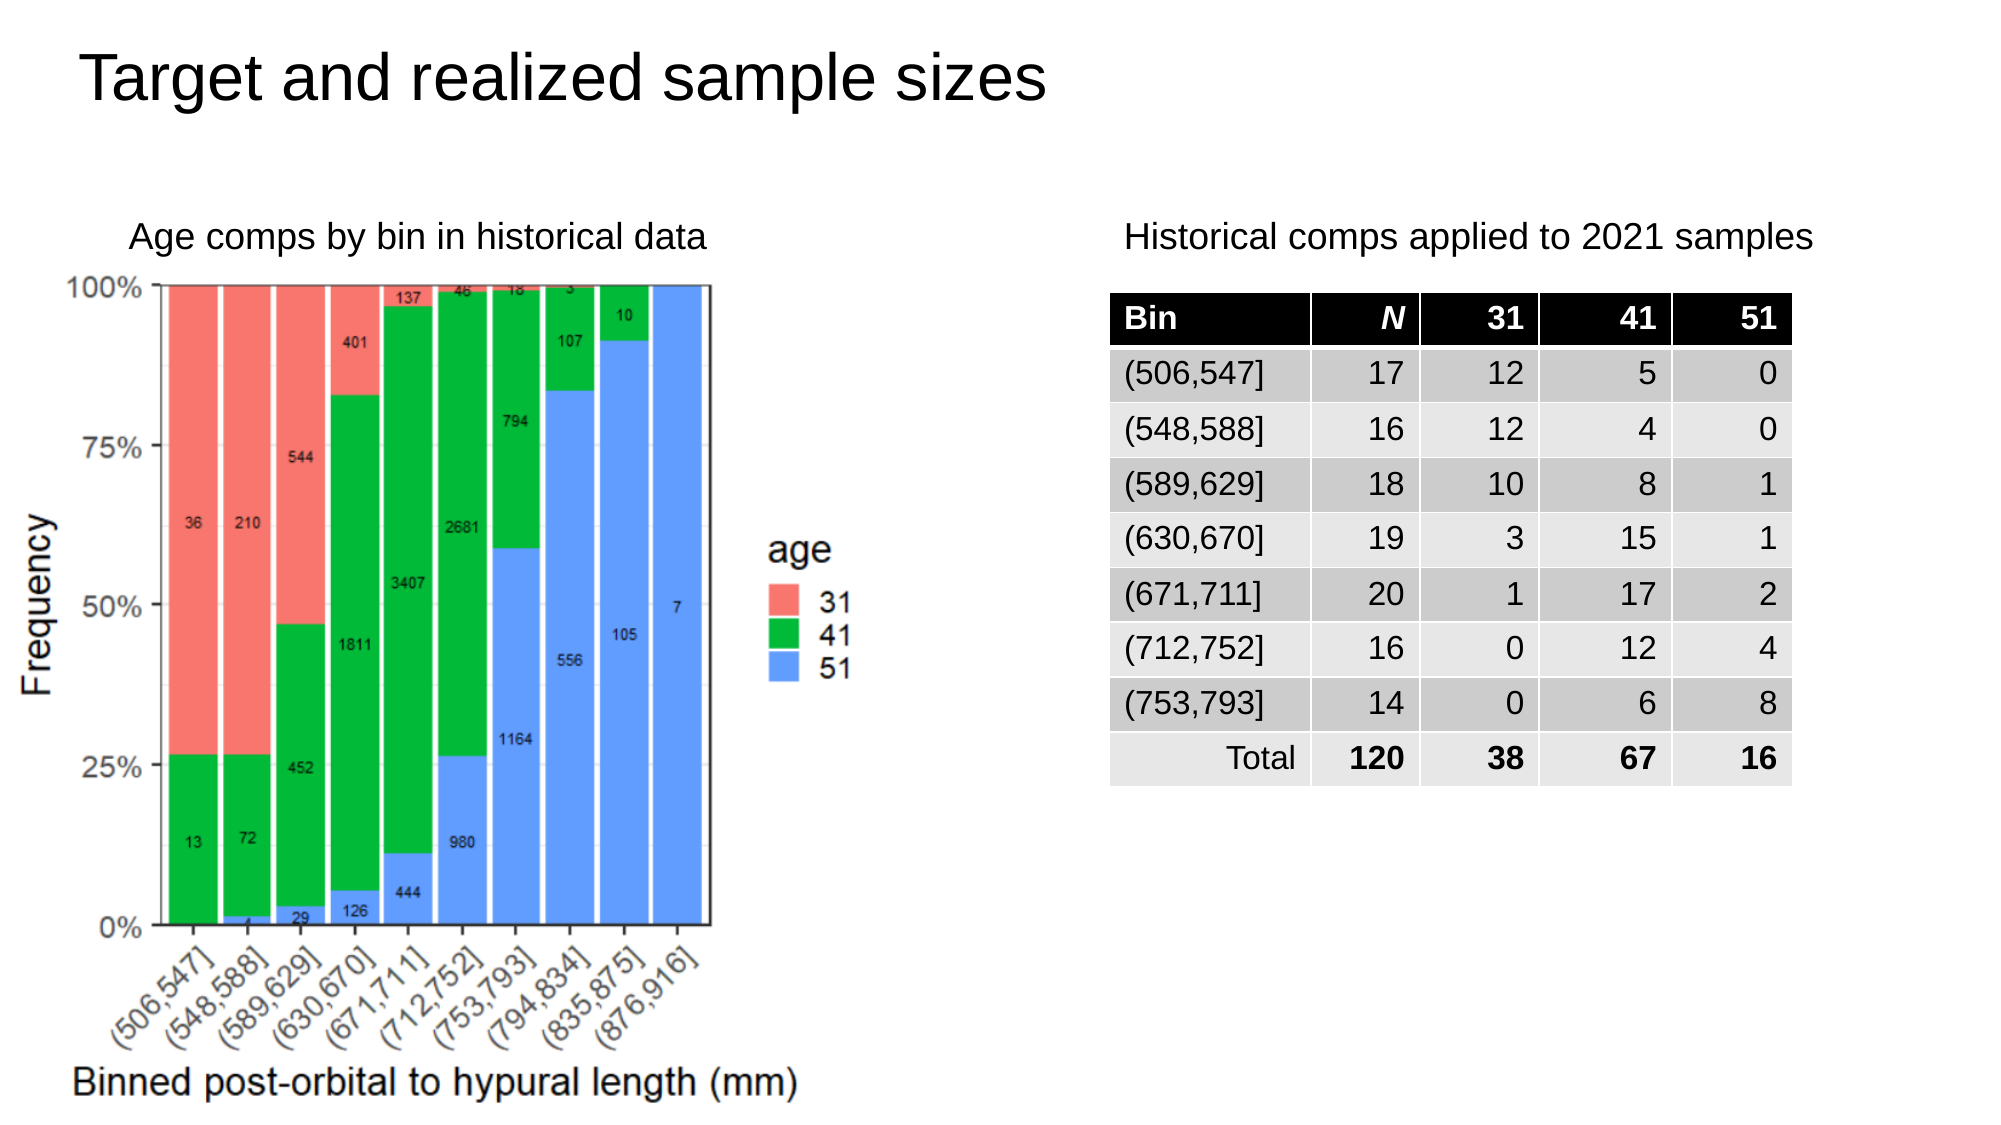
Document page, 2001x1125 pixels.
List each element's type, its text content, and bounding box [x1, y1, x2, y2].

table_cell (506,547] [1110, 350, 1310, 402]
table_cell (671,711] [1110, 568, 1310, 621]
table_cell 12 [1421, 403, 1538, 457]
table_cell 20 [1312, 568, 1419, 621]
table_cell 19 [1312, 513, 1419, 567]
table_cell 1 [1673, 513, 1792, 567]
table_cell 17 [1540, 568, 1671, 621]
table_cell 67 [1540, 733, 1671, 786]
table_cell 16 [1312, 623, 1419, 676]
table_header 51 [1673, 293, 1792, 345]
table_cell Total [1110, 733, 1310, 786]
table_cell 2 [1673, 568, 1792, 621]
text_box Age comps by bin in historical data [114, 204, 777, 265]
table_header Bin [1110, 293, 1310, 345]
table_cell 1 [1421, 568, 1538, 621]
table_cell 0 [1673, 350, 1792, 402]
table_cell 12 [1421, 350, 1538, 402]
table_cell 14 [1312, 678, 1419, 731]
table_cell 15 [1540, 513, 1671, 567]
table_cell 0 [1421, 678, 1538, 731]
text_box Historical comps applied to 2021 samples [1109, 204, 1841, 265]
table_cell 8 [1673, 678, 1792, 731]
table_cell 1 [1673, 458, 1792, 512]
table_cell (548,588] [1110, 403, 1310, 457]
table_cell (589,629] [1110, 458, 1310, 512]
table_header 31 [1421, 293, 1538, 345]
table_cell 6 [1540, 678, 1671, 731]
table_cell 17 [1312, 350, 1419, 402]
table_cell 16 [1312, 403, 1419, 457]
table_cell 4 [1673, 623, 1792, 676]
table_cell 38 [1421, 733, 1538, 786]
table_cell 120 [1312, 733, 1419, 786]
picture [0, 265, 891, 1120]
table_header N [1312, 293, 1419, 345]
table_cell 10 [1421, 458, 1538, 512]
table_cell 8 [1540, 458, 1671, 512]
table_cell 5 [1540, 350, 1671, 402]
table_cell 0 [1673, 403, 1792, 457]
table_cell 3 [1421, 513, 1538, 567]
table_cell 0 [1421, 623, 1538, 676]
table_cell 12 [1540, 623, 1671, 676]
table_cell 18 [1312, 458, 1419, 512]
table_cell 16 [1673, 733, 1792, 786]
table_cell 4 [1540, 403, 1671, 457]
table_header 41 [1540, 293, 1671, 345]
text_box Target and realized sample sizes [63, 0, 1725, 158]
table_cell (630,670] [1110, 513, 1310, 567]
table_cell (712,752] [1110, 623, 1310, 676]
table_cell (753,793] [1110, 678, 1310, 731]
